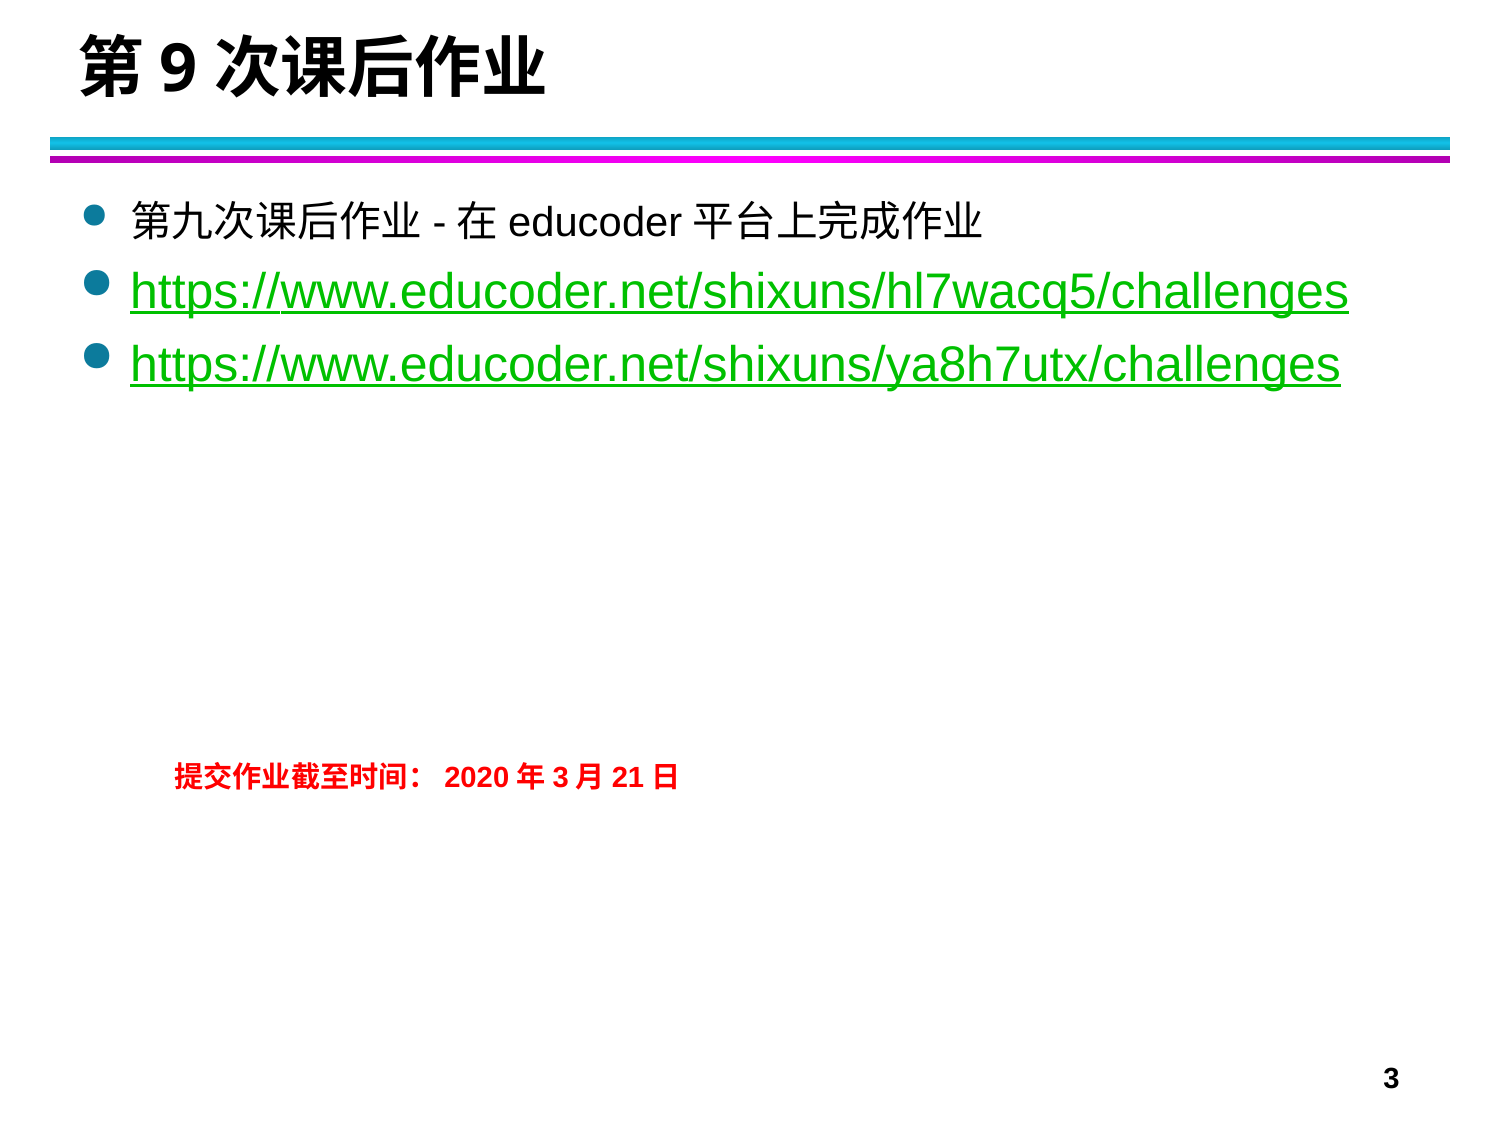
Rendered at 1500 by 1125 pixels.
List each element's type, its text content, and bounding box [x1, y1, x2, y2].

text_box 提交作业截至时间：2020年3月21日 [159, 751, 1483, 802]
title 第9次课后作业 [62, 24, 1421, 113]
slide_number 3 [1368, 1051, 1462, 1112]
list 第九次课后作业-在educoder平台上完成作业 https://www.educoder.net/shixuns/hl7wacq5/challenges https://www.educoder.net/shixuns/ya8h7utx/challenges [67, 187, 1432, 1038]
